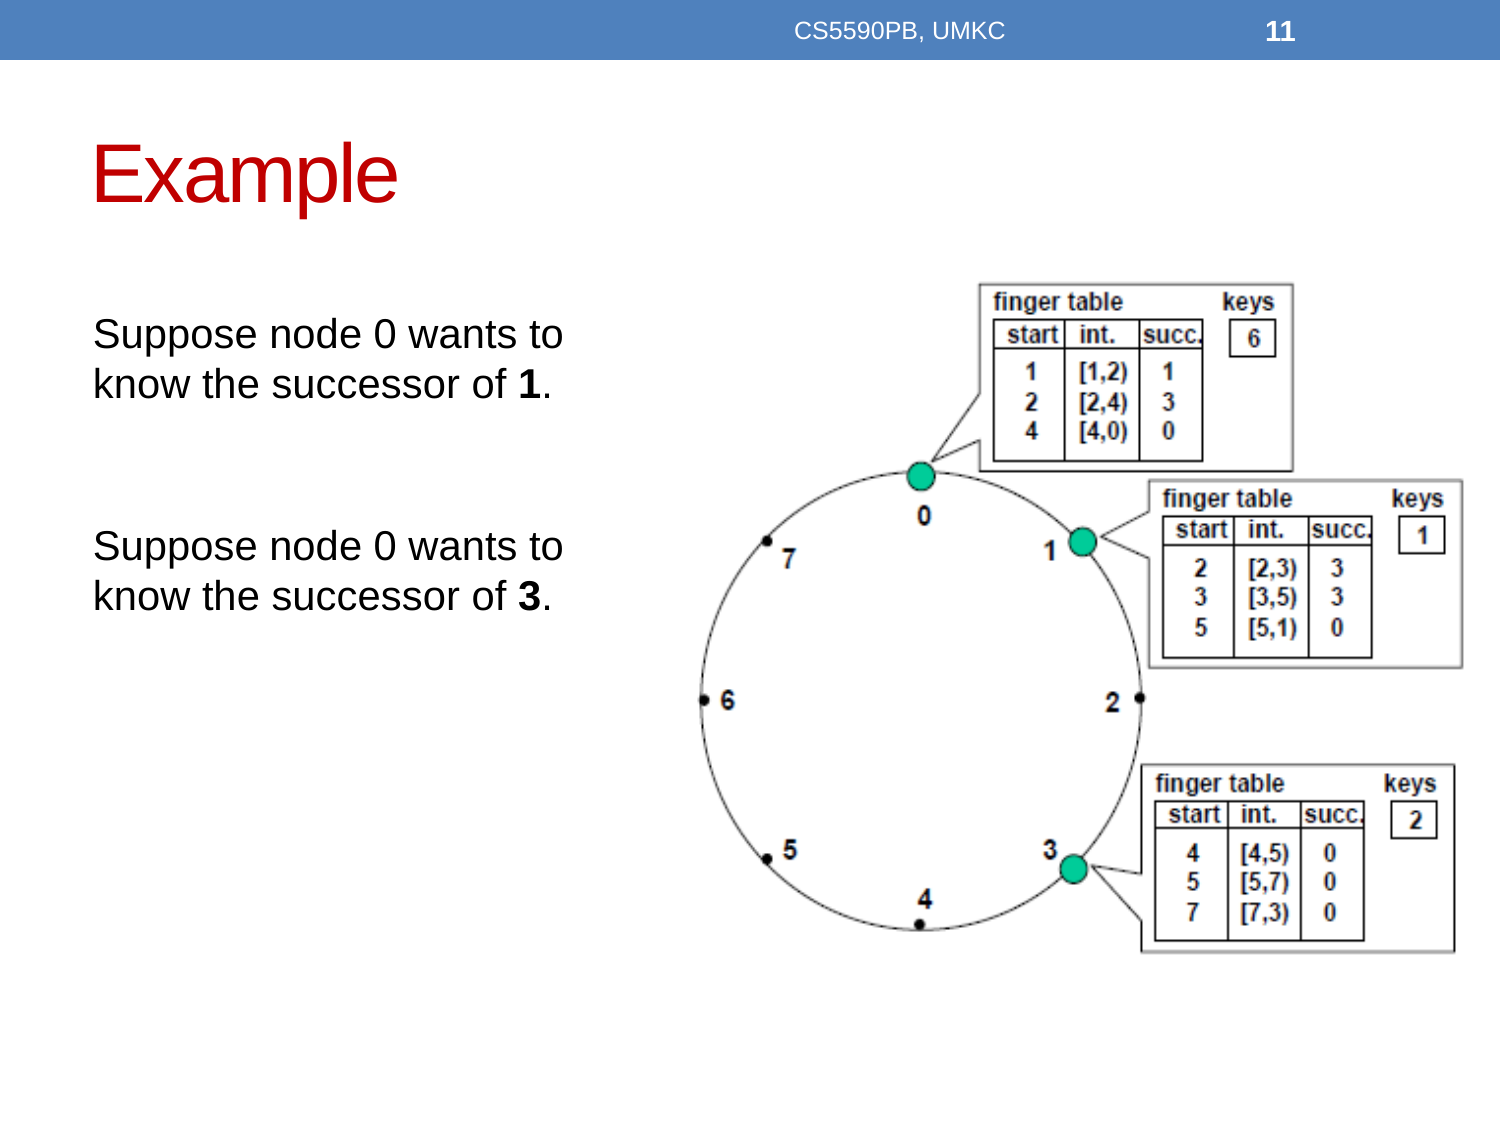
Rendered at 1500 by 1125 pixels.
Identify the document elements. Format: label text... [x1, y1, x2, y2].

picture [637, 249, 1500, 976]
footer CS5590PB, UMKC [562, 3, 1238, 57]
text_box Suppose node 0 wants to know the successor of 3. [78, 511, 591, 626]
title Example [75, 87, 1425, 250]
text_box Suppose node 0 wants to know the successor of 1. [78, 299, 591, 415]
slide_number 11 [1250, 3, 1425, 57]
